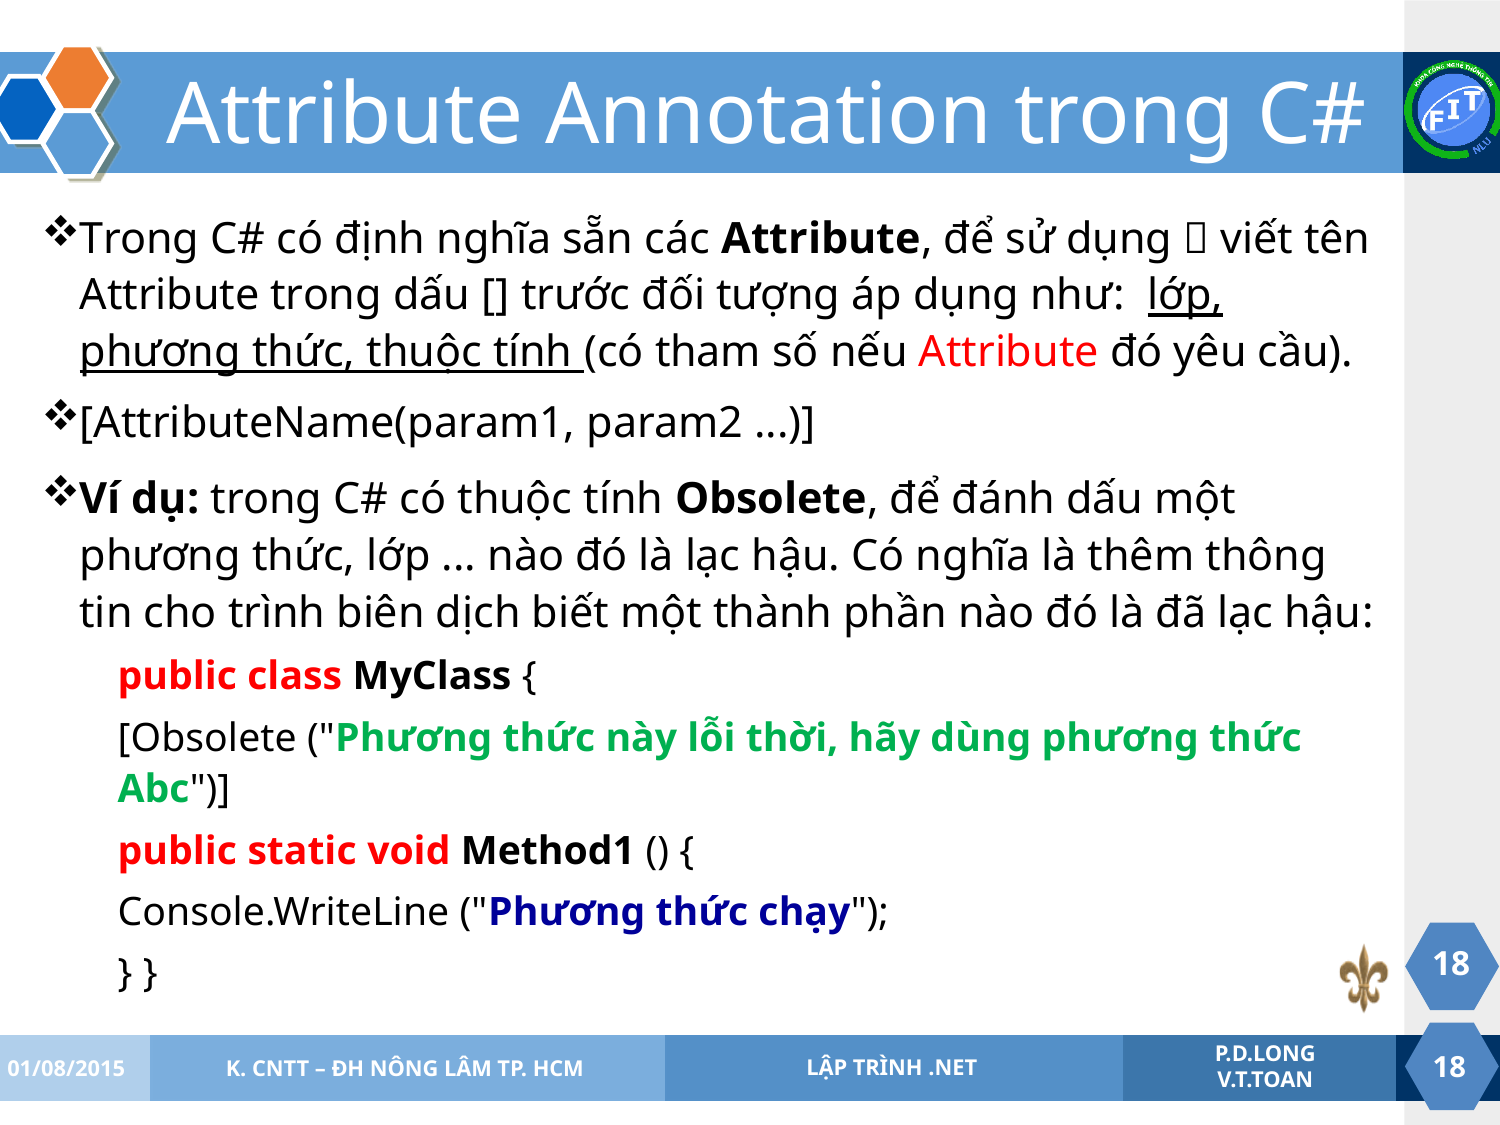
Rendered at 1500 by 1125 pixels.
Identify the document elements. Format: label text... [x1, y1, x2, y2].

slide_number 18 [1405, 935, 1497, 996]
picture [1404, 60, 1500, 159]
title Attribute Annotation trong C# [151, 59, 1397, 173]
list Trong C# có định nghĩa sẵn các Attribute, để sử dụng  viết tên Attribute trong dấu [] trước đối tượng áp dụng như: lớp, phương thức, thuộc tính (có tham số nếu Attribute đó yêu cầu). [AttributeName(param1, param2 ...)] Ví dụ: trong C# có thuộc tính Obsolete, để đánh dấu một phương thức, lớp ... nào đó là lạc hậu. Có nghĩa là thêm thông tin cho trình biên dịch biết một thành phần nào đó là đã lạc hậu: public class MyClass { [Obsolete ("Phương thức này lỗi thời, hãy dùng phương thức Abc")] public static void Method1 () { Console.WriteLine ("Phương thức chạy"); } } [26, 197, 1397, 1033]
footer K. CNTT – ĐH NÔNG LÂM TP. HCM [151, 1039, 659, 1100]
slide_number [0, 1038, 158, 1098]
